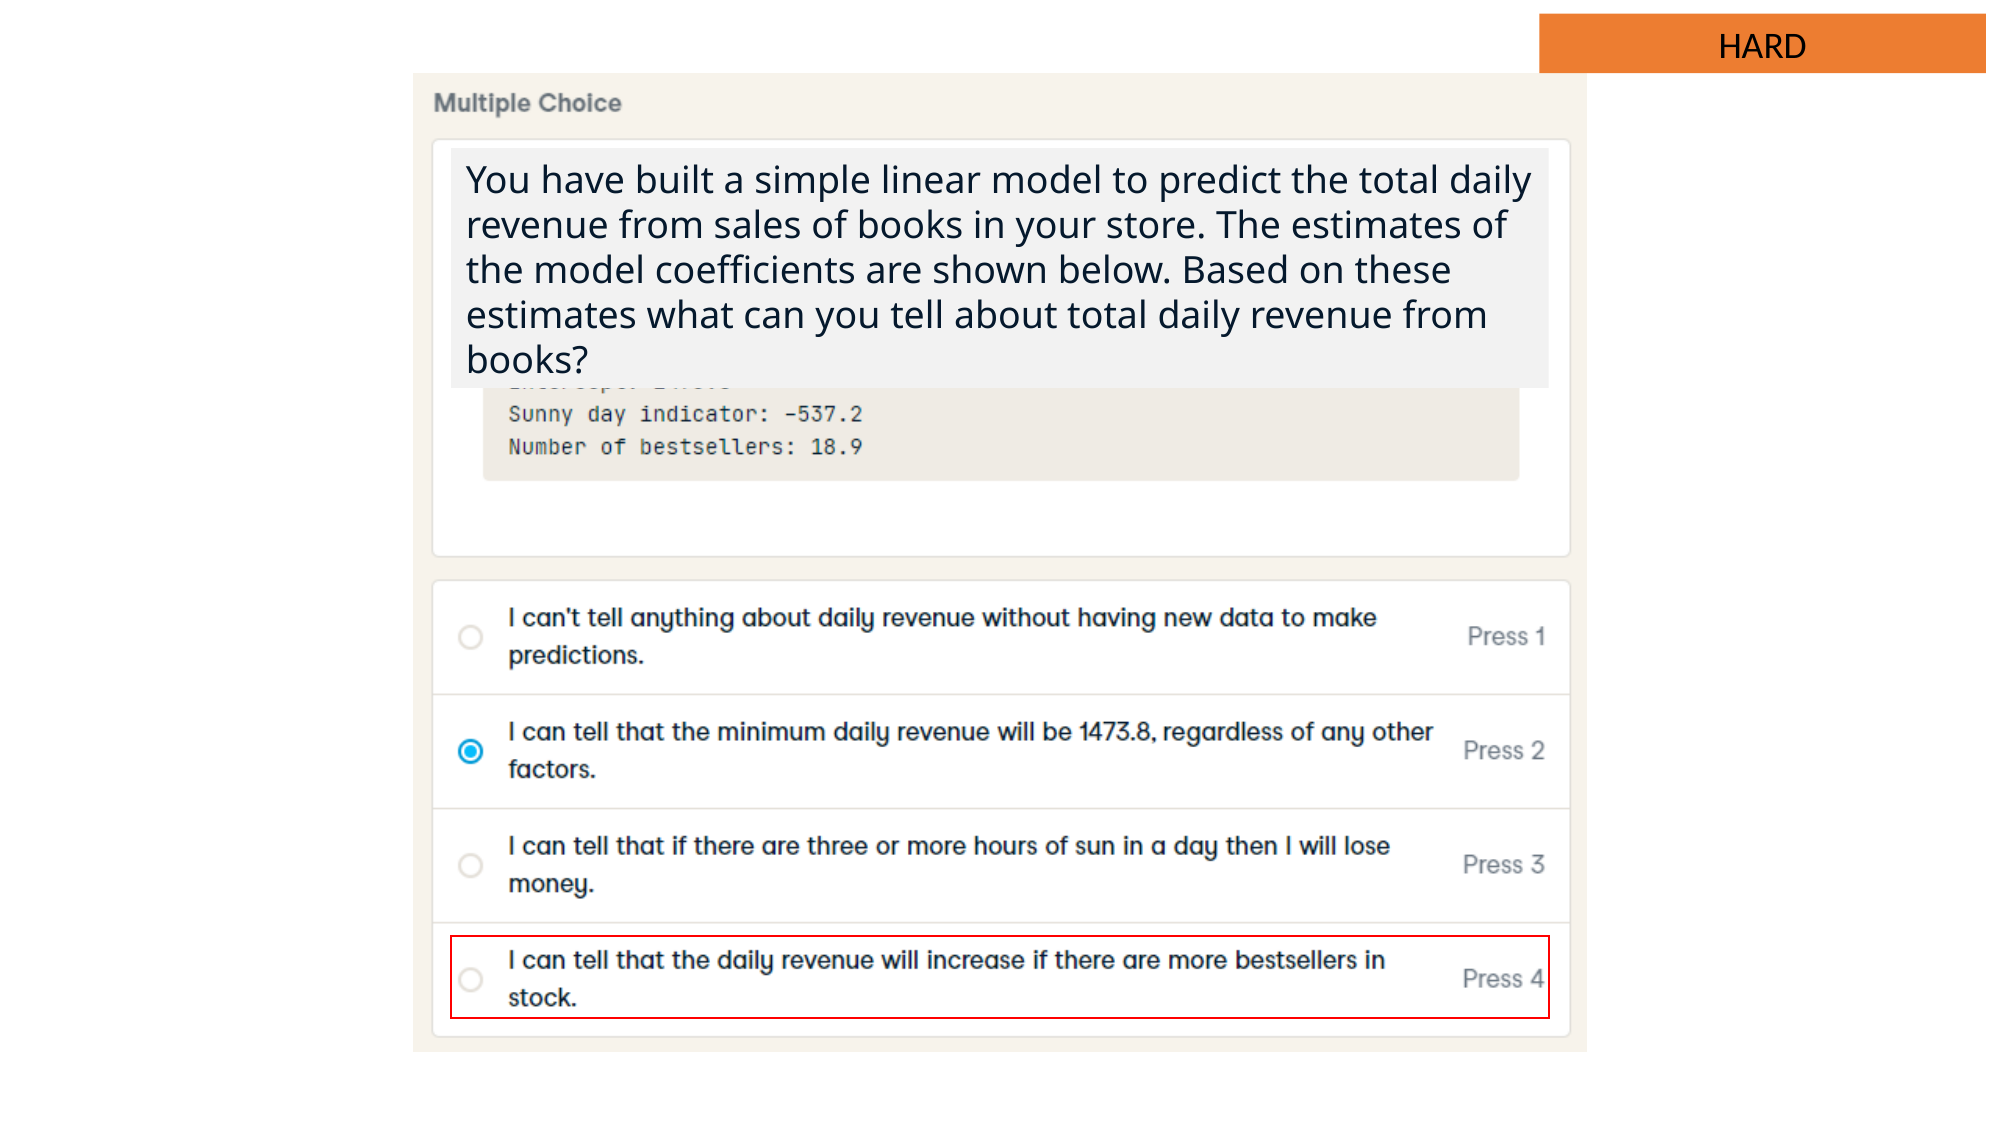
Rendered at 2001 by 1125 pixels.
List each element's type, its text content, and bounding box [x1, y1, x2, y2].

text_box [413, 73, 1587, 1052]
text_box HARD [1539, 13, 1986, 74]
